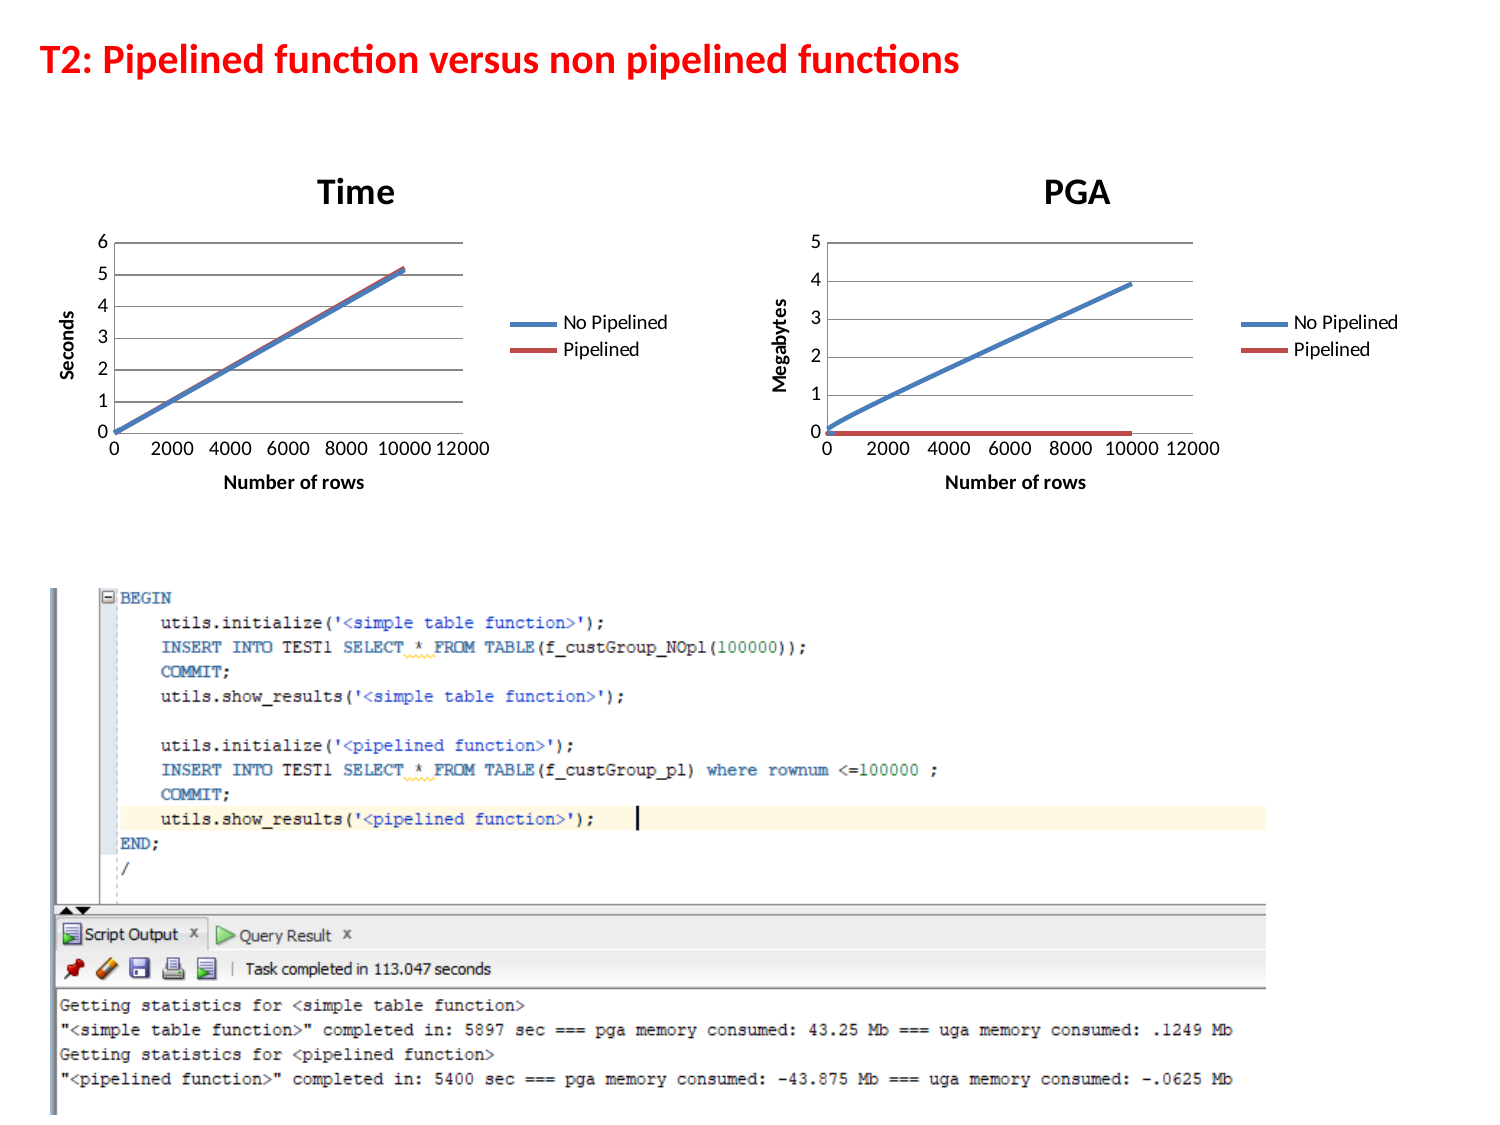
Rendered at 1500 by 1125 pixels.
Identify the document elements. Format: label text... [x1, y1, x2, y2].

text_box T2: Pipelined function versus non pipelined functions [24, 24, 1488, 90]
chart [737, 149, 1419, 526]
chart [24, 149, 688, 526]
picture [49, 587, 1266, 1116]
